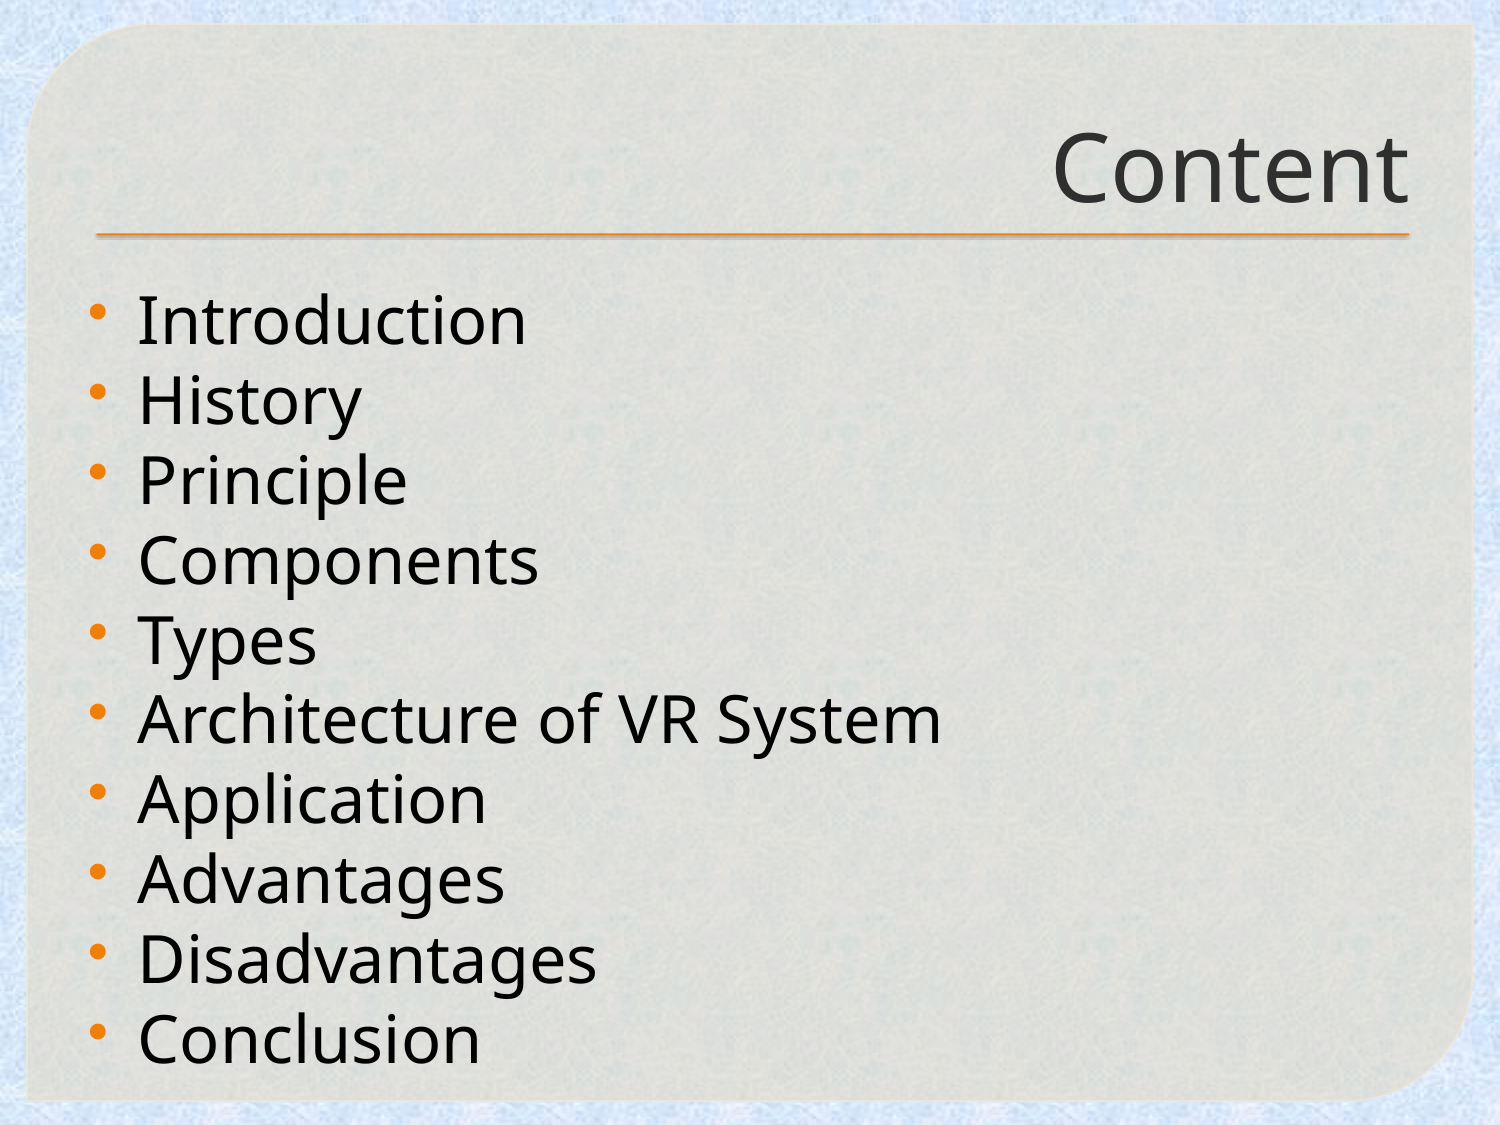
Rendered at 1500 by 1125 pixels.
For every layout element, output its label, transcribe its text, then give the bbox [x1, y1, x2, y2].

title Content [75, 41, 1425, 230]
picture [0, 0, 1500, 1125]
list Introduction History Principle Components Types Architecture of VR System Application Advantages Disadvantages Conclusion [74, 269, 1426, 1125]
